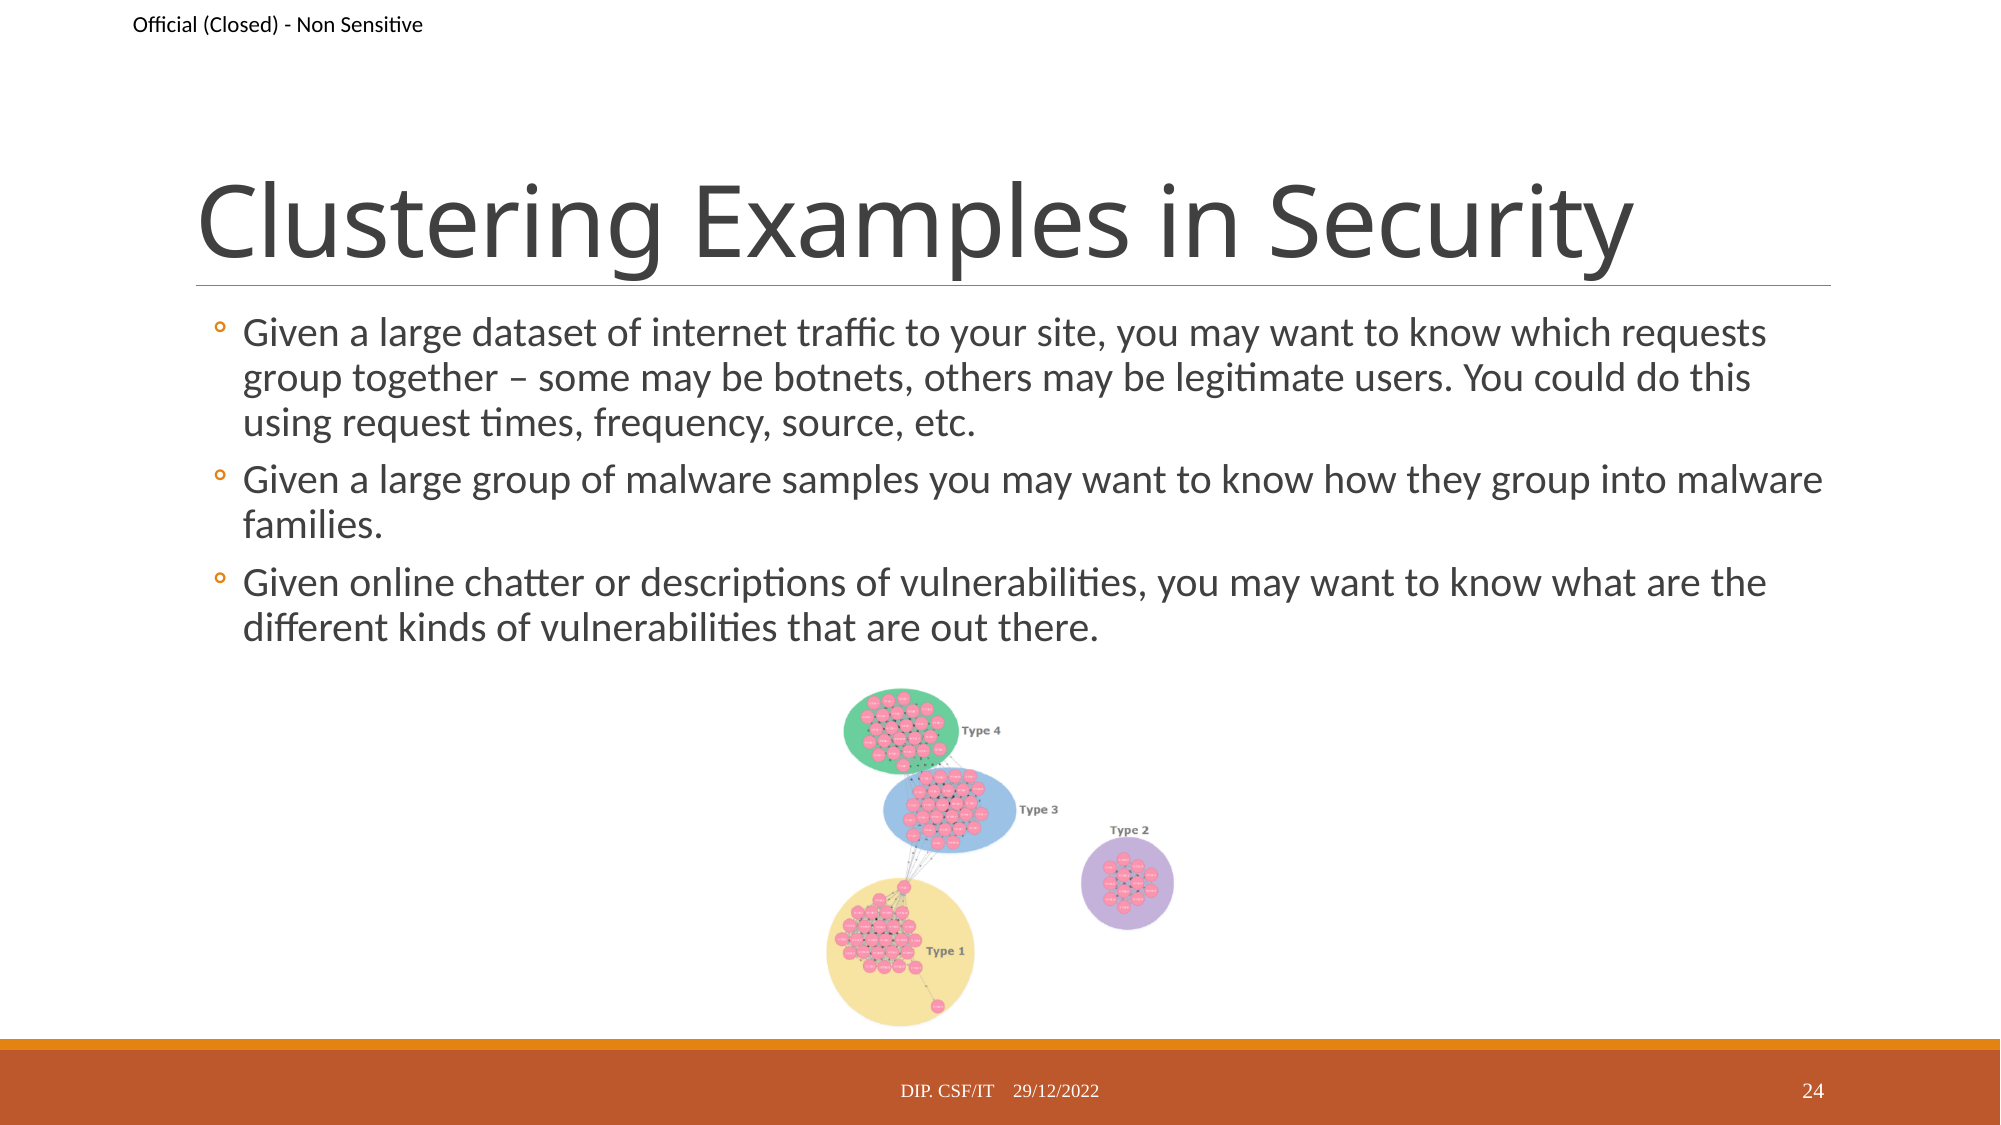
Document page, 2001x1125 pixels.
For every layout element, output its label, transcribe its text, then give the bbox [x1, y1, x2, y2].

picture [823, 686, 1177, 1029]
slide_number 24 [1624, 1059, 1840, 1120]
footer Dip. CSF/IT 29/12/2022 [604, 1059, 1396, 1120]
list Given a large dataset of internet traffic to your site, you may want to know which requests group together – some may be botnets, others may be legitimate users. You could do this using request times, frequency, source, etc. Given a large group of malware samples you may want to know how they group into malware families. Given online chatter or descriptions of vulnerabilities, you may want to know what are the different kinds of vulnerabilities that are out there. [180, 302, 1830, 963]
title Clustering Examples in Security [180, 47, 1830, 285]
